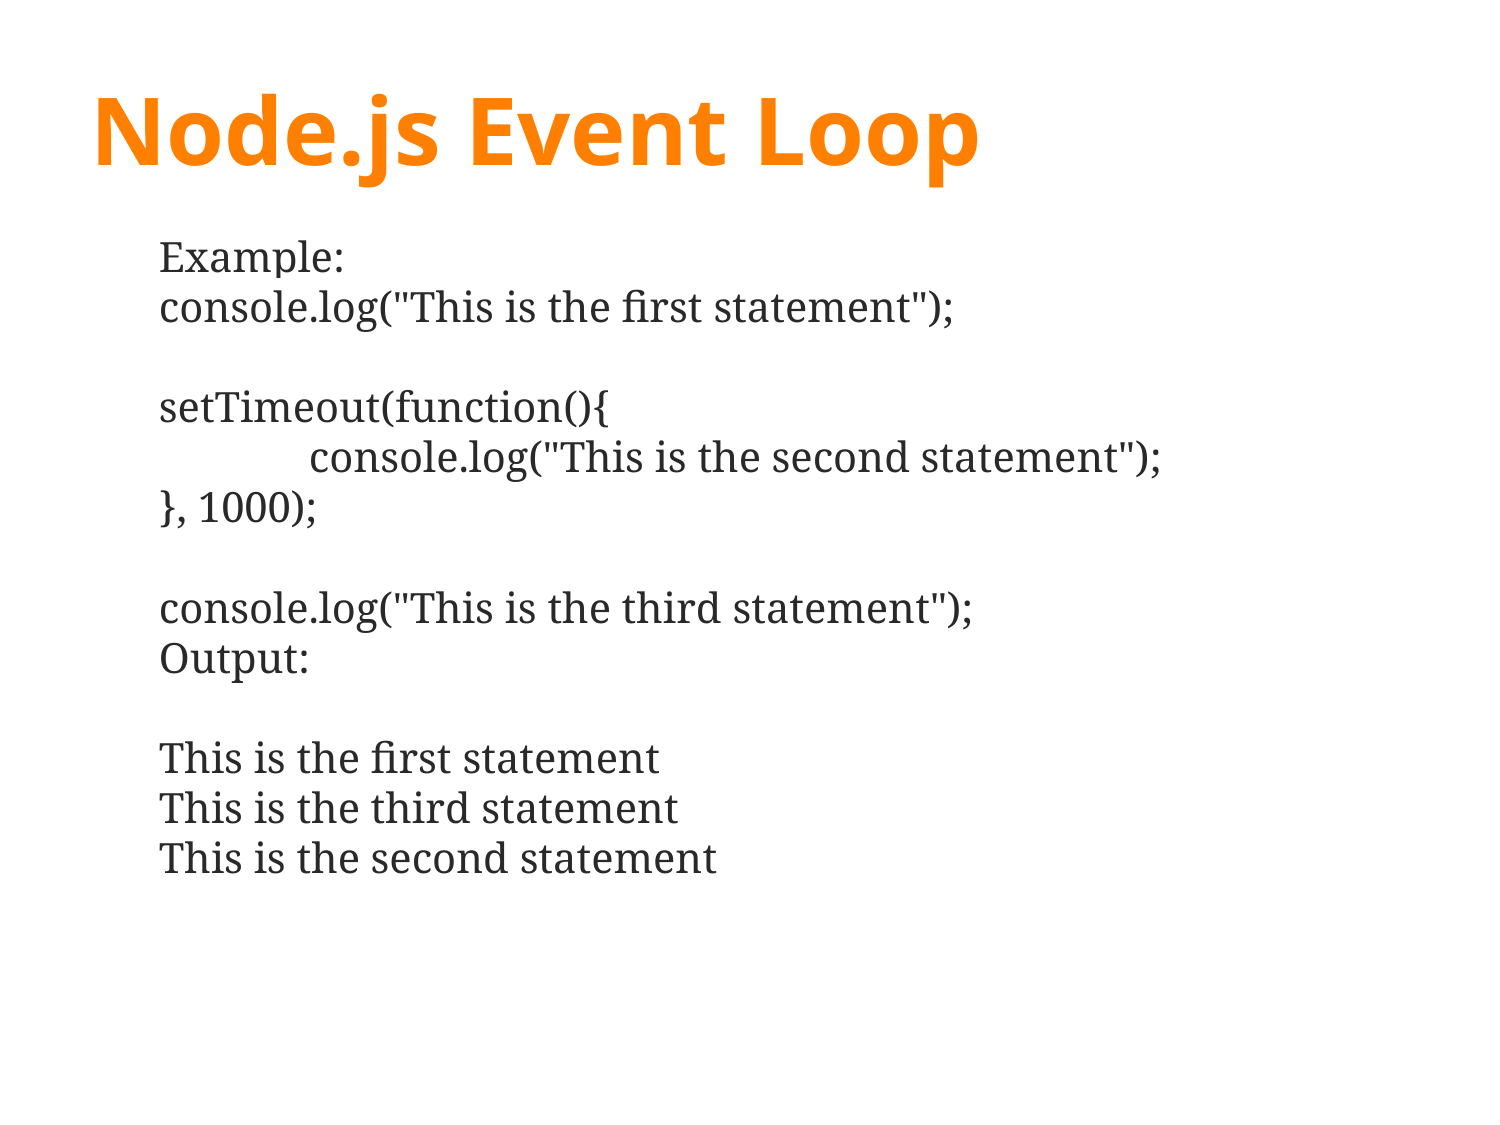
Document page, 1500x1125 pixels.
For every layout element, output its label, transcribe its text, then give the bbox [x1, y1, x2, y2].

title Node.js Event Loop [75, 25, 1425, 216]
list Example: console.log("This is the first statement"); setTimeout(function(){ console.log("This is the second statement"); }, 1000); console.log("This is the third statement"); Output: This is the first statement This is the third statement This is the second statement [75, 216, 1500, 975]
